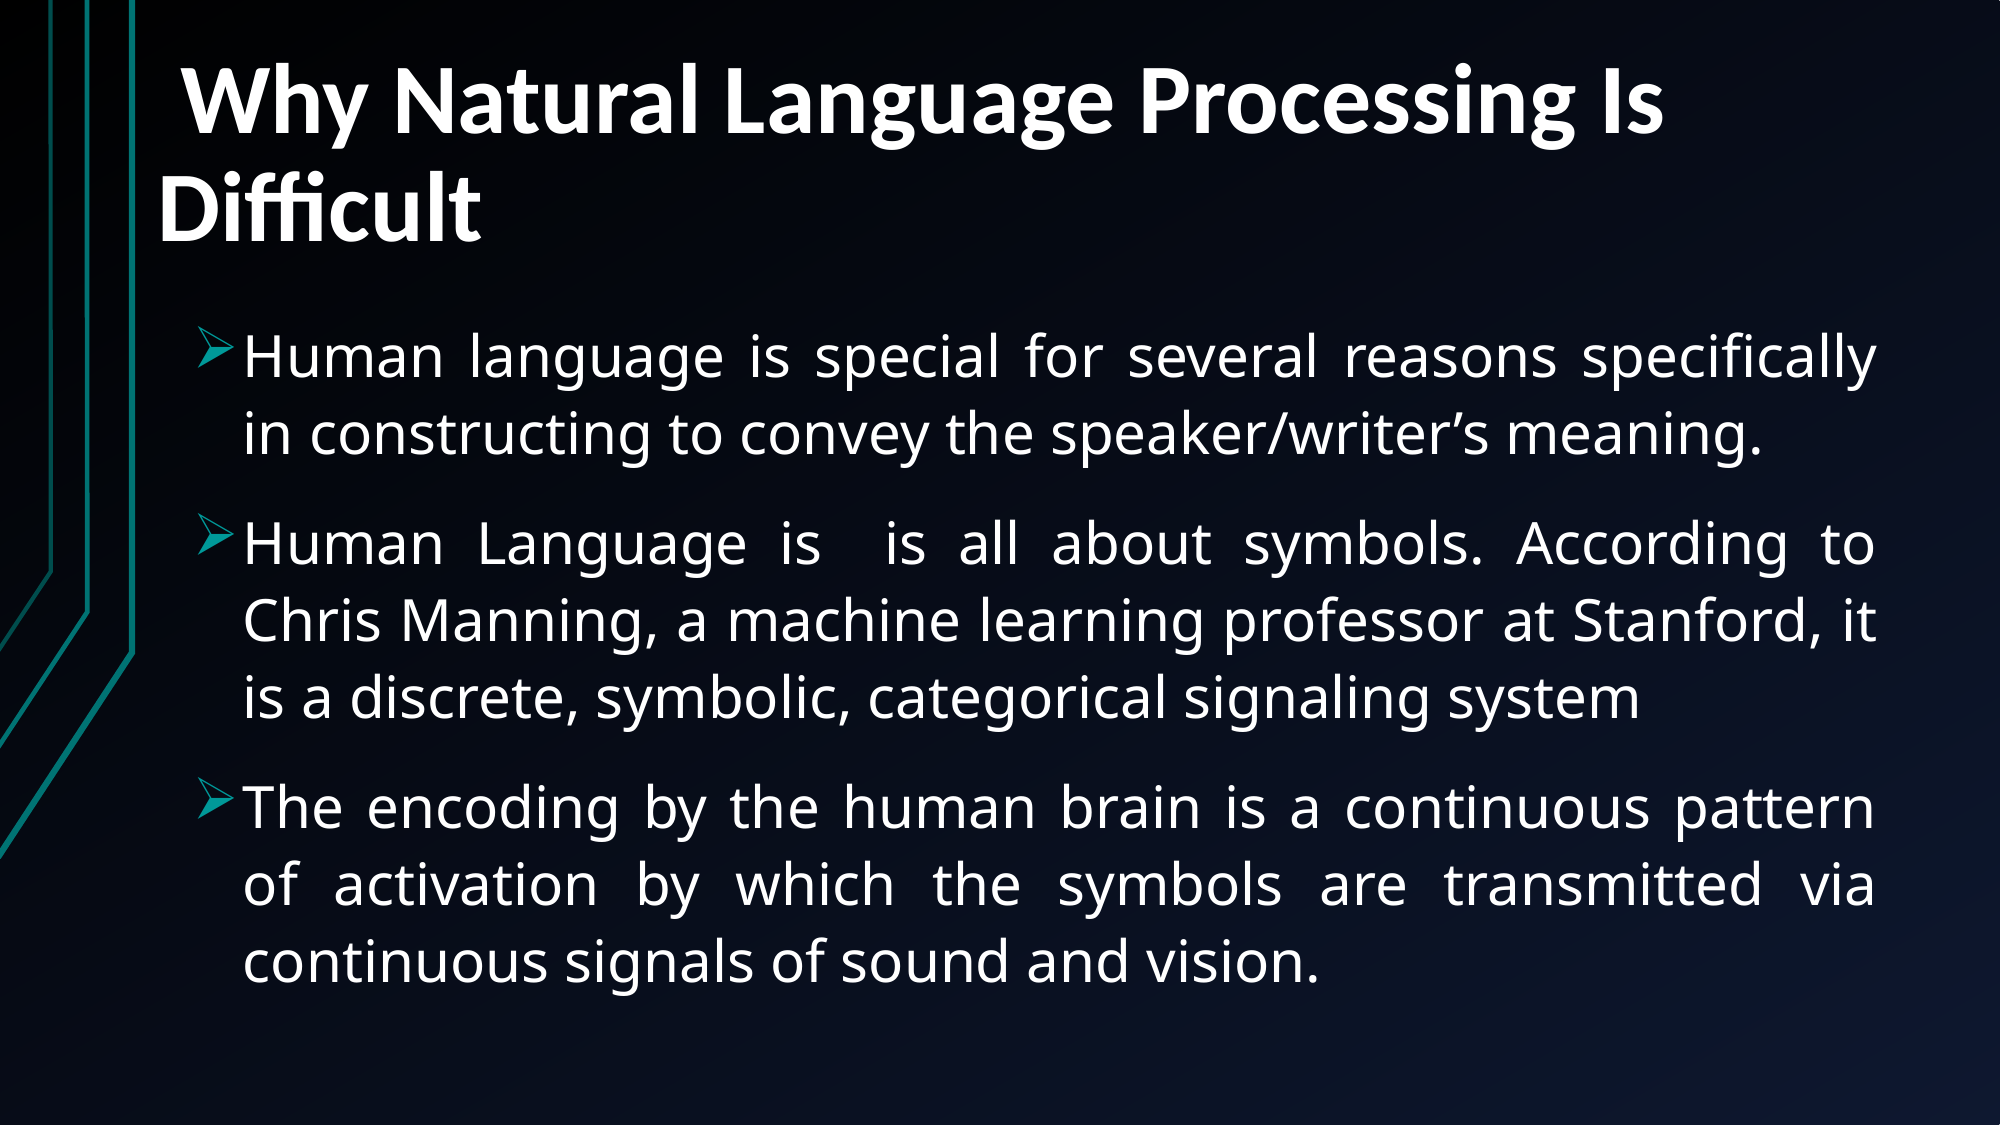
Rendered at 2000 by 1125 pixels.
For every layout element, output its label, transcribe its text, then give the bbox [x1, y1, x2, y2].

title Why Natural Language Processing Is Difficult [137, 72, 1837, 274]
list Human language is special for several reasons specifically in constructing to convey the speaker/writer’s meaning. Human Language is is all about symbols. According to Chris Manning, a machine learning professor at Stanford, it is a discrete, symbolic, categorical signaling system The encoding by the human brain is a continuous pattern of activation by which the symbols are transmitted via continuous signals of sound and vision. [172, 302, 1898, 1035]
